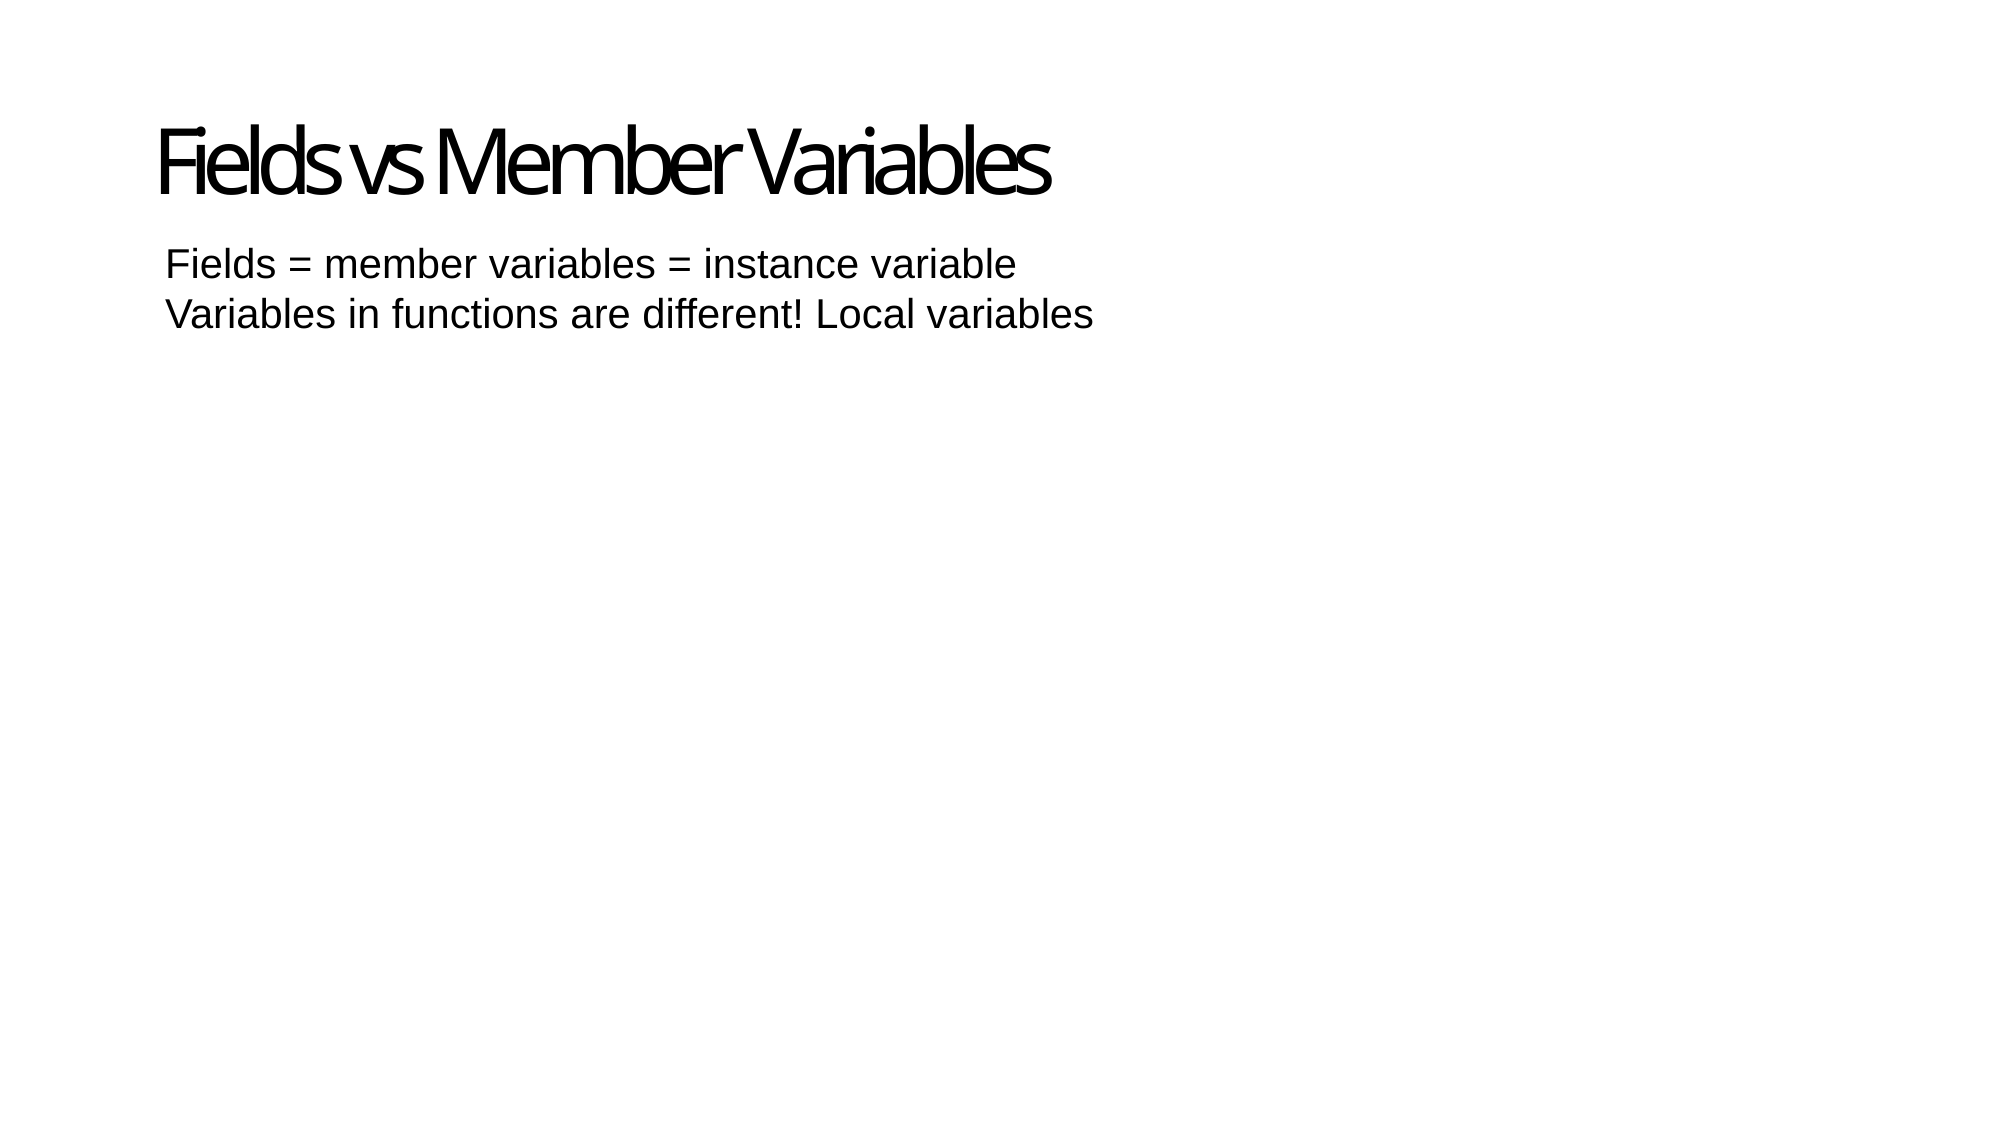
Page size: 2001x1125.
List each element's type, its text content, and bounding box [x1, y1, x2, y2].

text_box Fields vs Member Variables [150, 100, 1388, 213]
text_box Fields = member variables = instance variable Variables in functions are different! Local variables [150, 229, 1626, 345]
